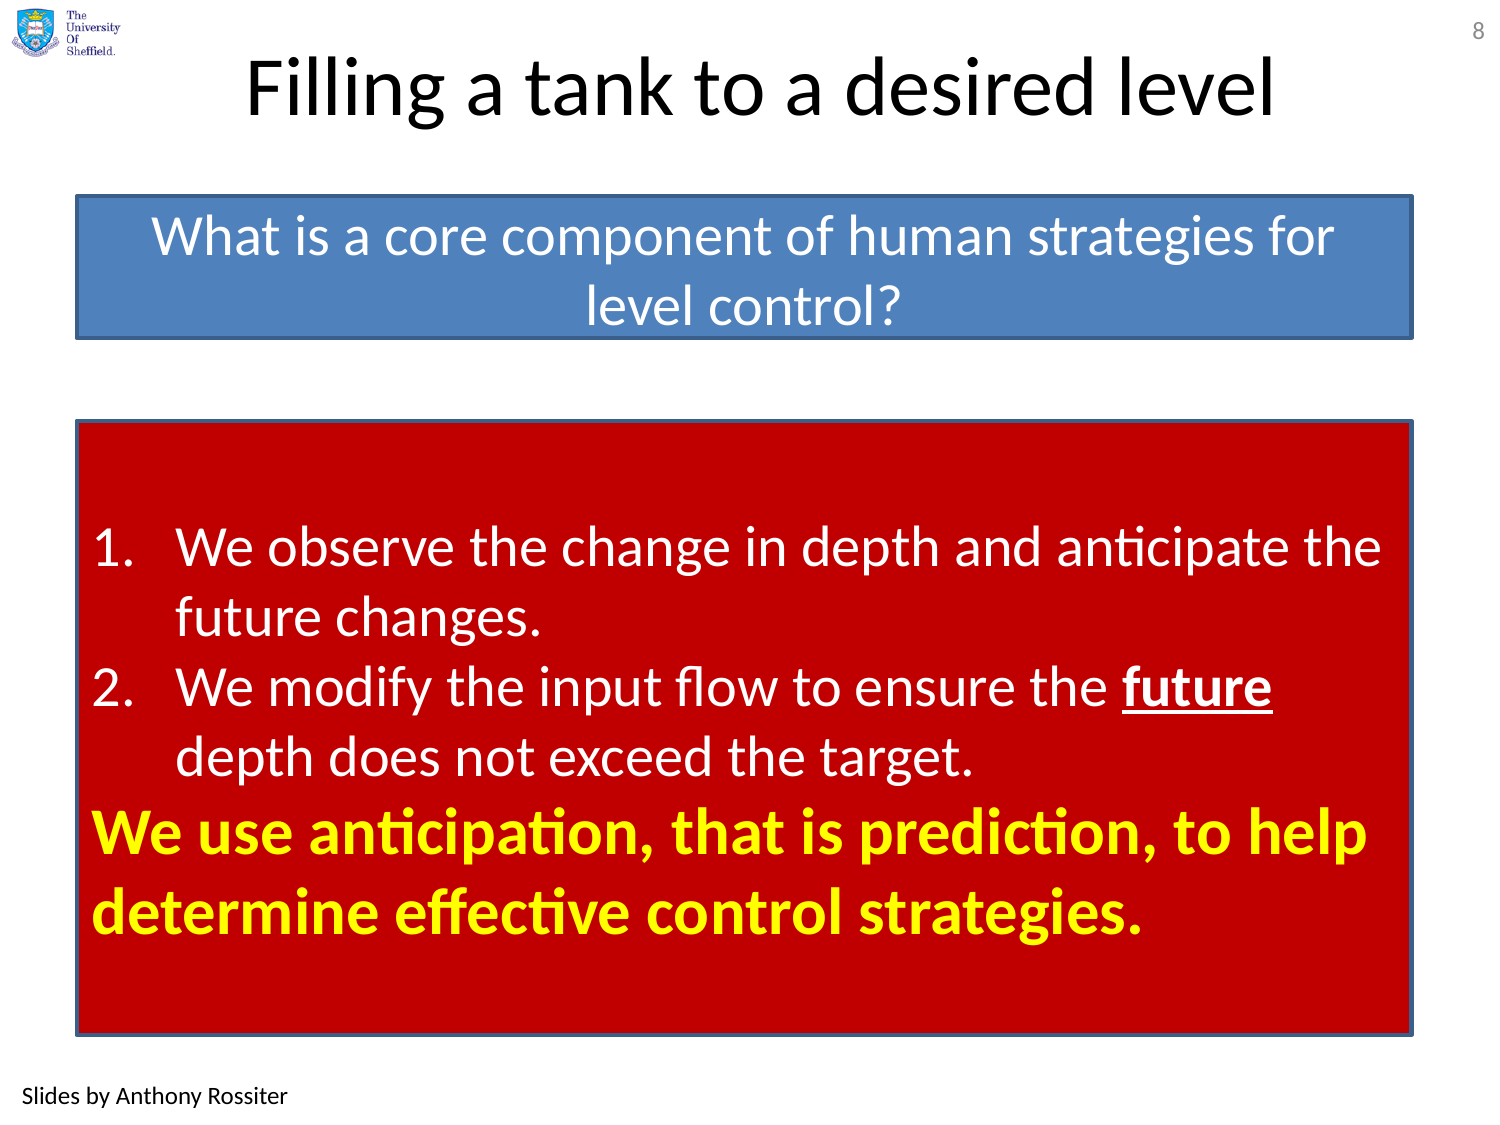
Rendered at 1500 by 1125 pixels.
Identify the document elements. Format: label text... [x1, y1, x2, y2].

text_box We observe the change in depth and anticipate the future changes. We modify the input flow to ensure the future depth does not exceed the target. We use anticipation, that is prediction, to help determine effective control strategies. [75, 419, 1414, 1037]
footer Slides by Anthony Rossiter [0, 1065, 317, 1125]
picture [0, 0, 168, 67]
title Filling a tank to a desired level [105, 23, 1418, 141]
slide_number 8 [1335, 0, 1500, 60]
text_box What is a core component of human strategies for level control? [75, 194, 1414, 340]
